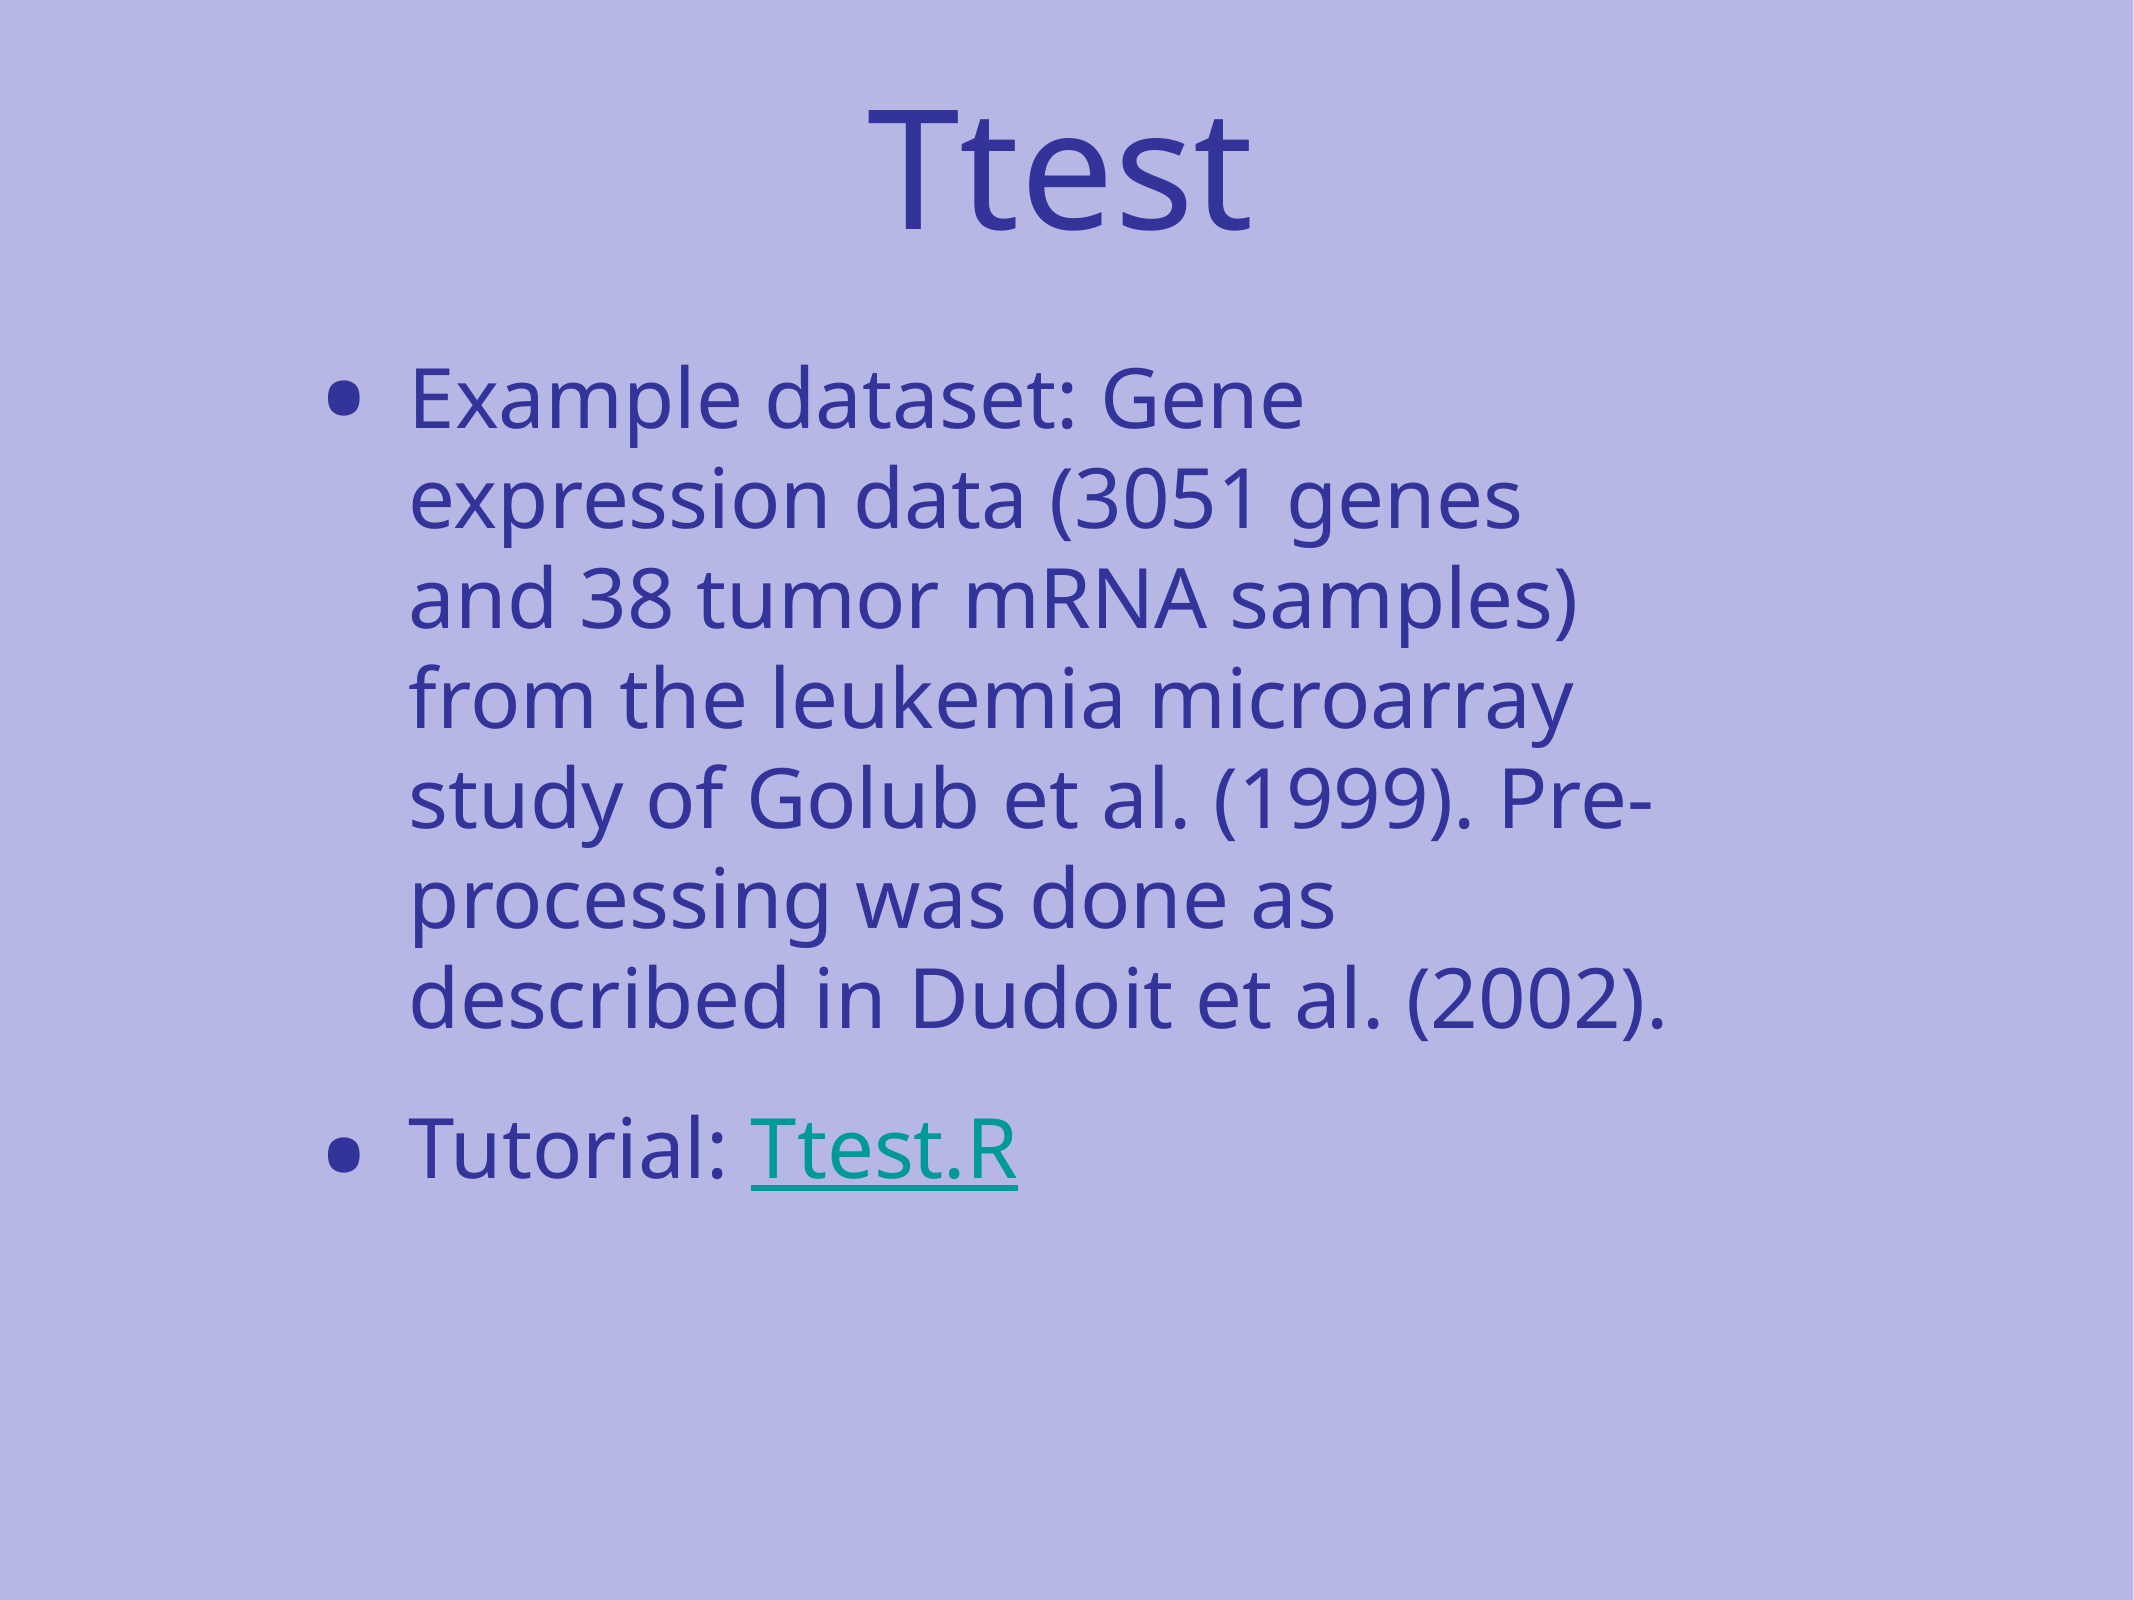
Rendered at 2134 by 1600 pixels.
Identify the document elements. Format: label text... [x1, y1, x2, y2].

list Example dataset: Gene expression data (3051 genes and 38 tumor mRNA samples) from the leukemia microarray study of Golub et al. (1999). Pre-processing was done as described in Dudoit et al. (2002). Tutorial: Ttest.R [263, 339, 1701, 1215]
title Ttest [180, 55, 1941, 270]
